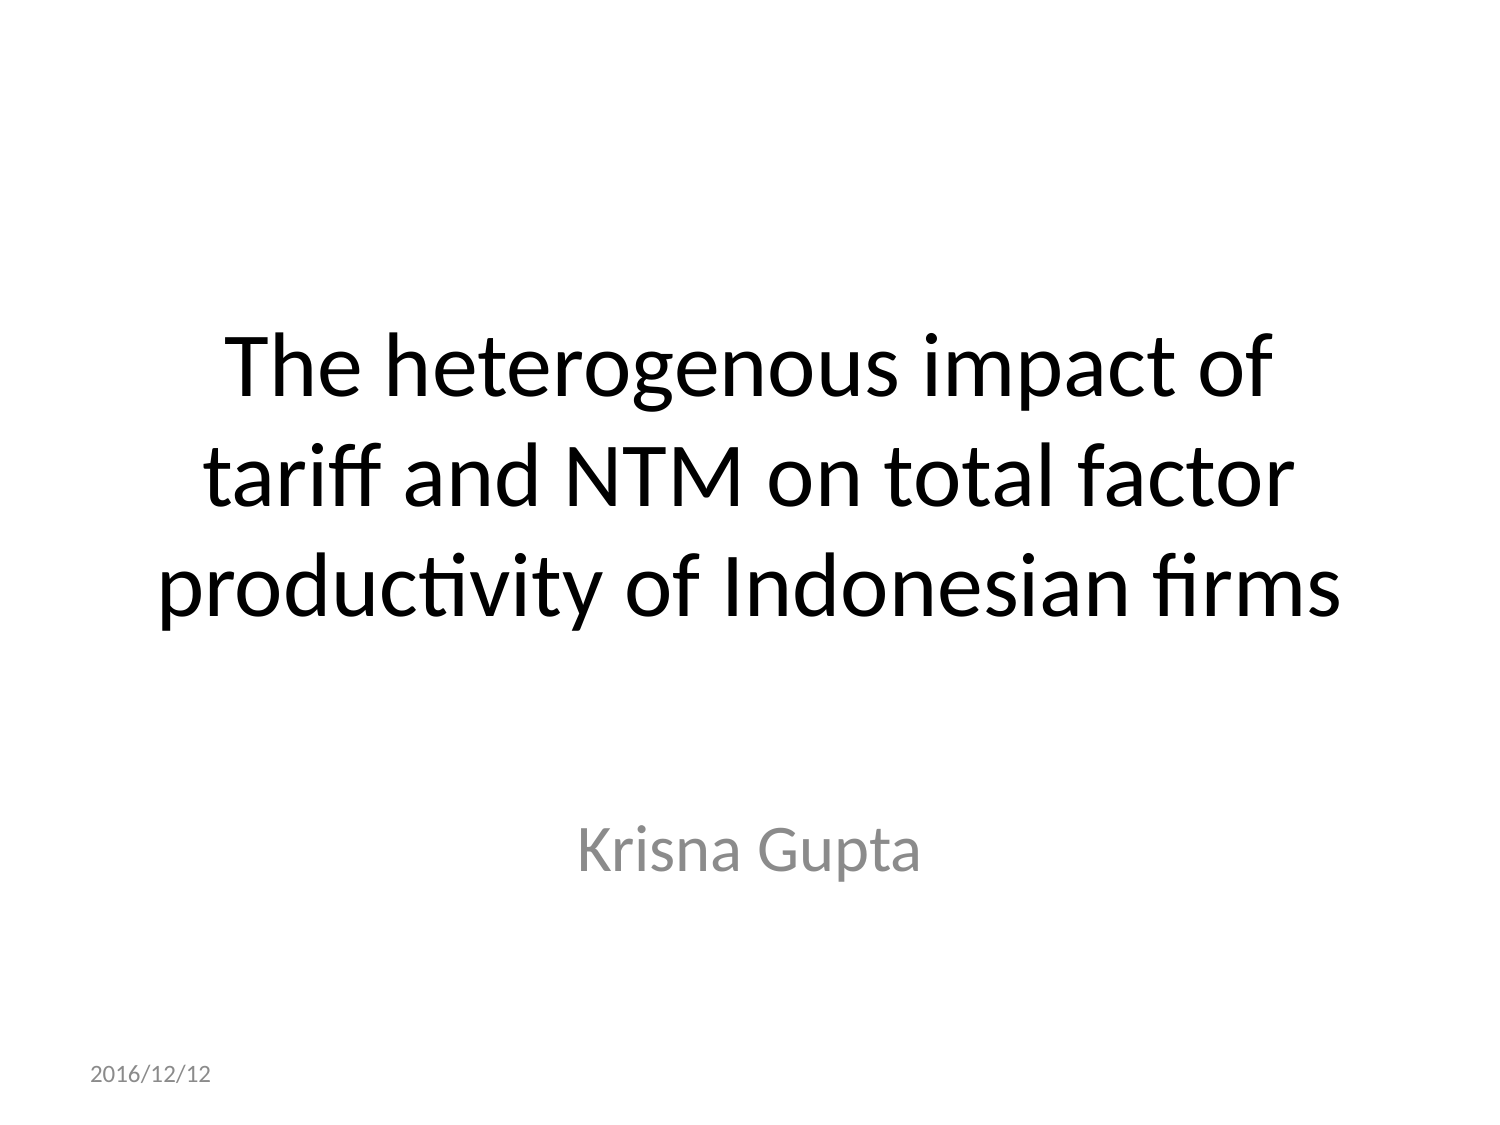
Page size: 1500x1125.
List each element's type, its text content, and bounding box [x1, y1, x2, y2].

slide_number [75, 1042, 425, 1103]
subtitle Krisna Gupta [225, 637, 1275, 925]
title The heterogenous impact of tariff and NTM on total factor productivity of Indonesian firms [112, 349, 1388, 591]
